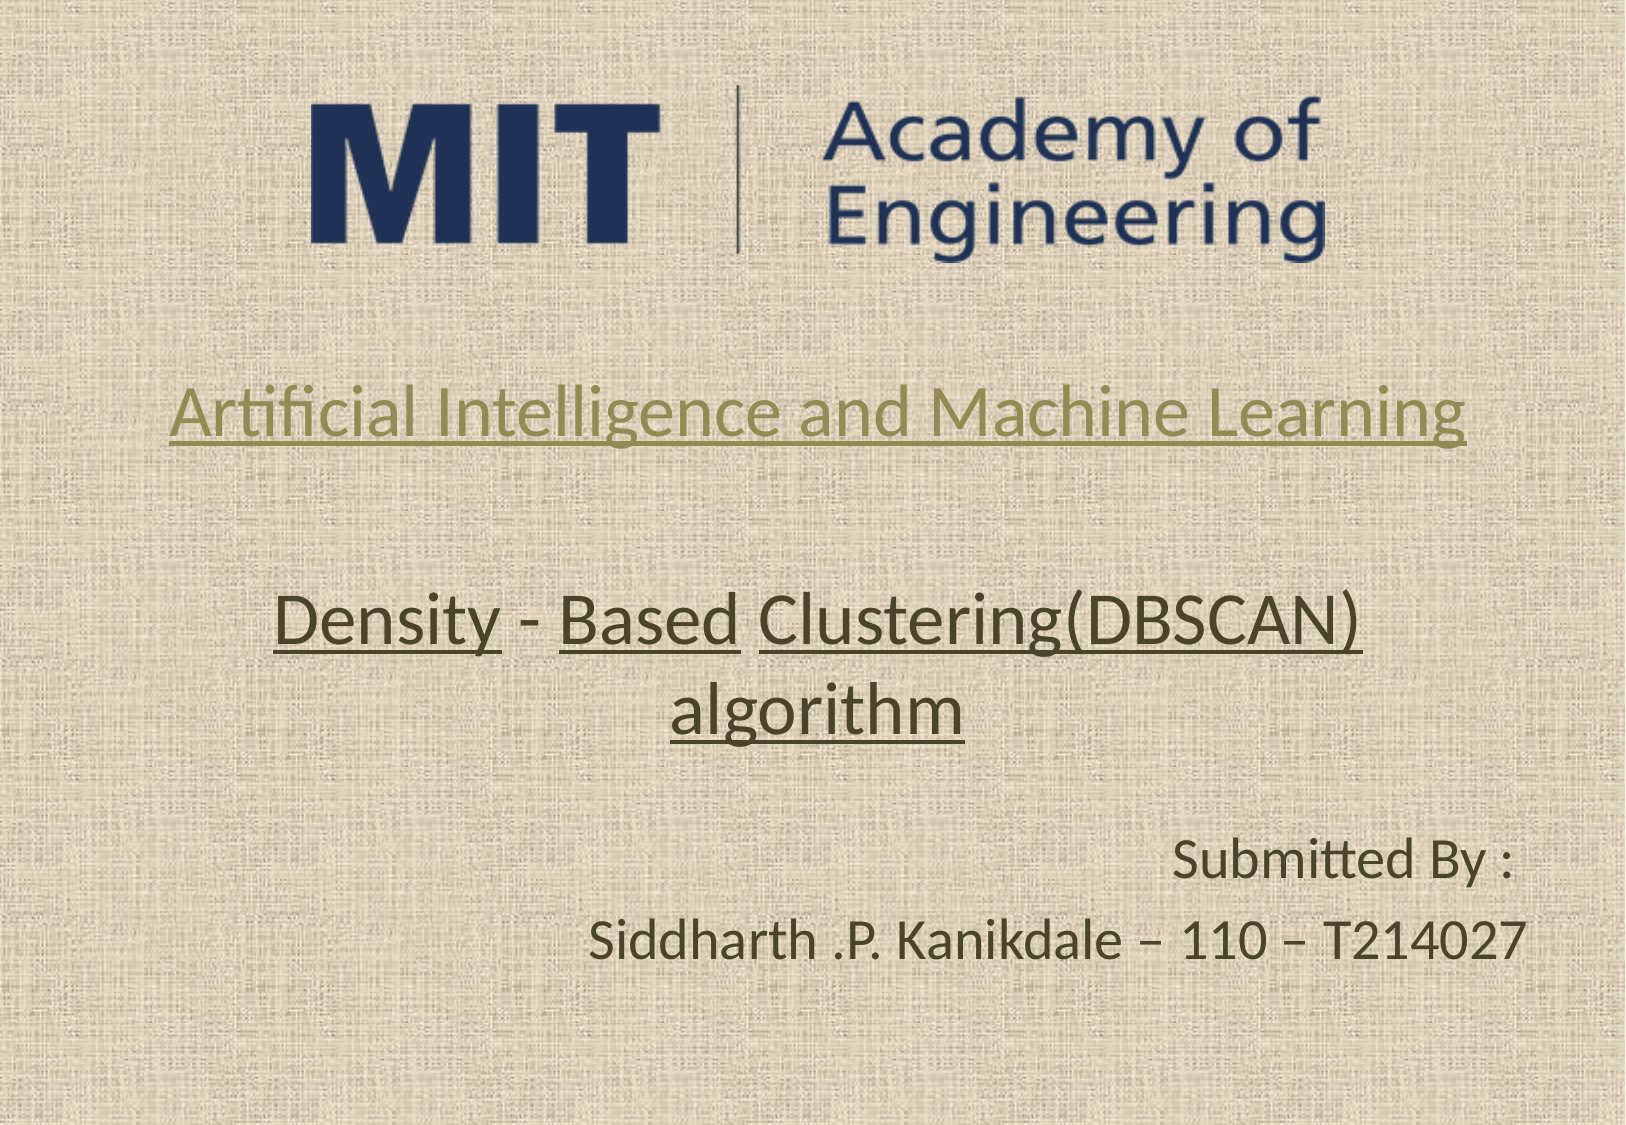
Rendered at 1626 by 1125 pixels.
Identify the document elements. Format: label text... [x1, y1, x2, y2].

title Artificial Intelligence and Machine Learning [127, 312, 1509, 501]
picture [0, 0, 1626, 1125]
text_box Density - Based Clustering(DBSCAN) algorithm [215, 562, 1421, 758]
subtitle Submitted By : Siddharth .P. Kanikdale – 110 – T214027 [243, 812, 1544, 1025]
